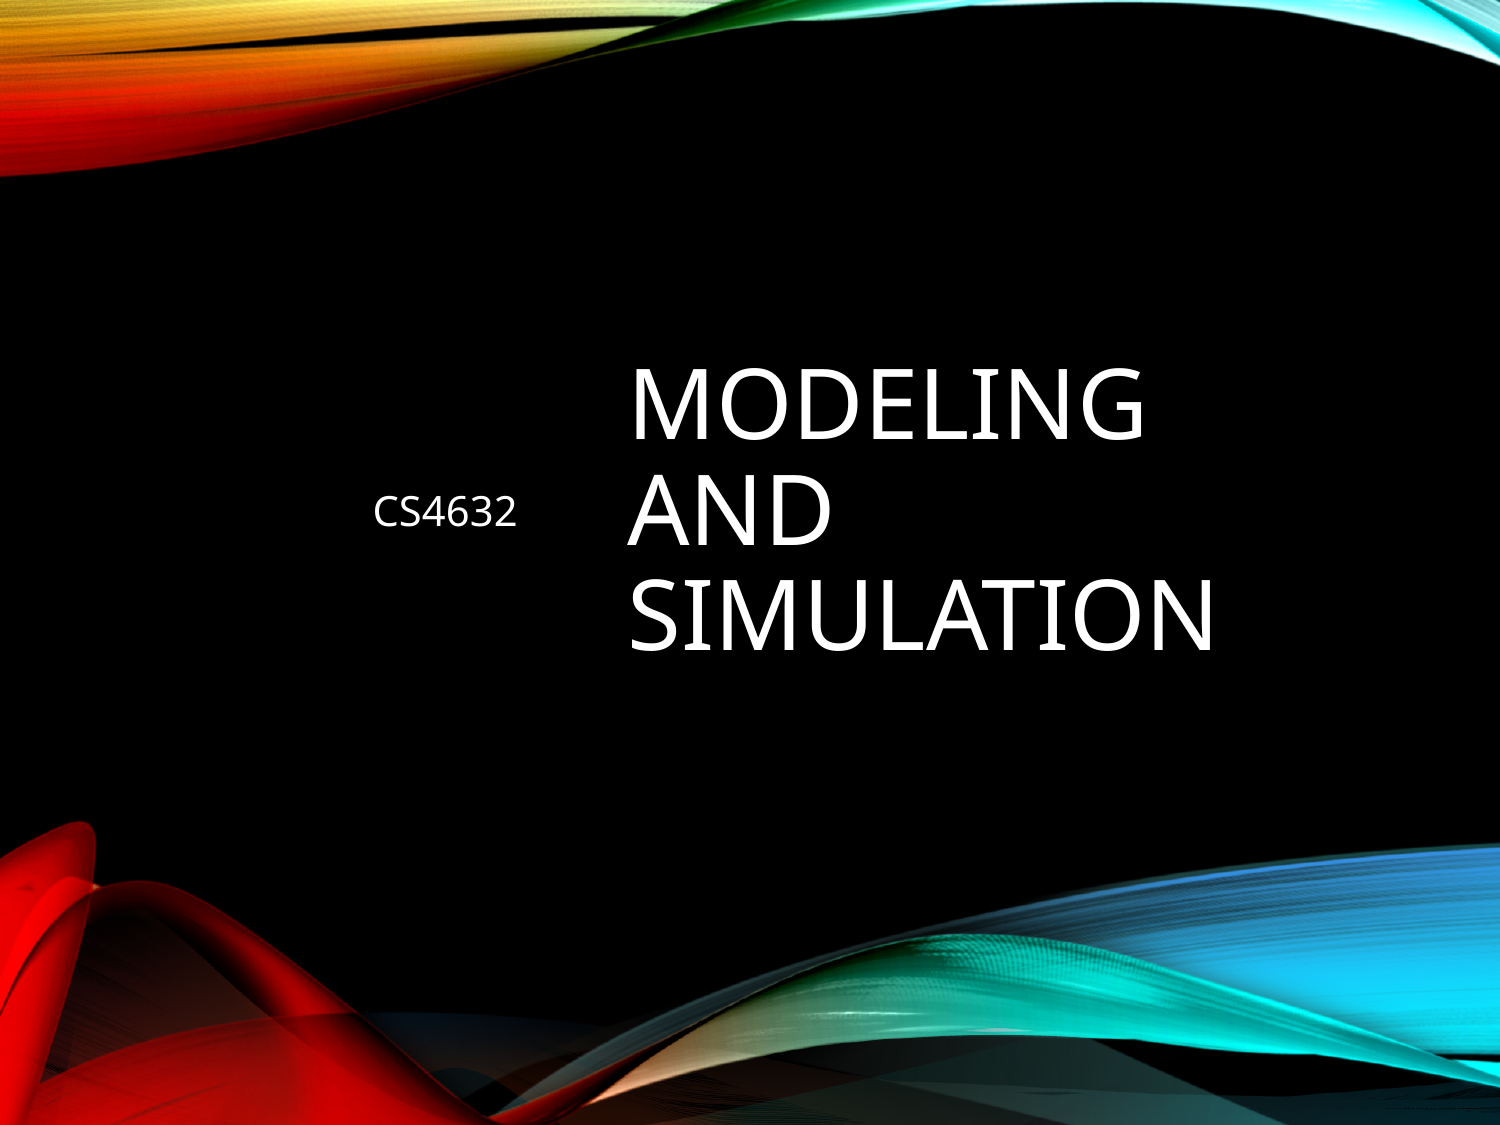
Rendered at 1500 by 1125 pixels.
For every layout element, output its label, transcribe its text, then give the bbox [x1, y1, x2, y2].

picture [0, 819, 1500, 1125]
subtitle CS4632 [118, 158, 533, 869]
title Modeling and Simulation [612, 158, 1372, 869]
picture [0, 0, 1500, 178]
